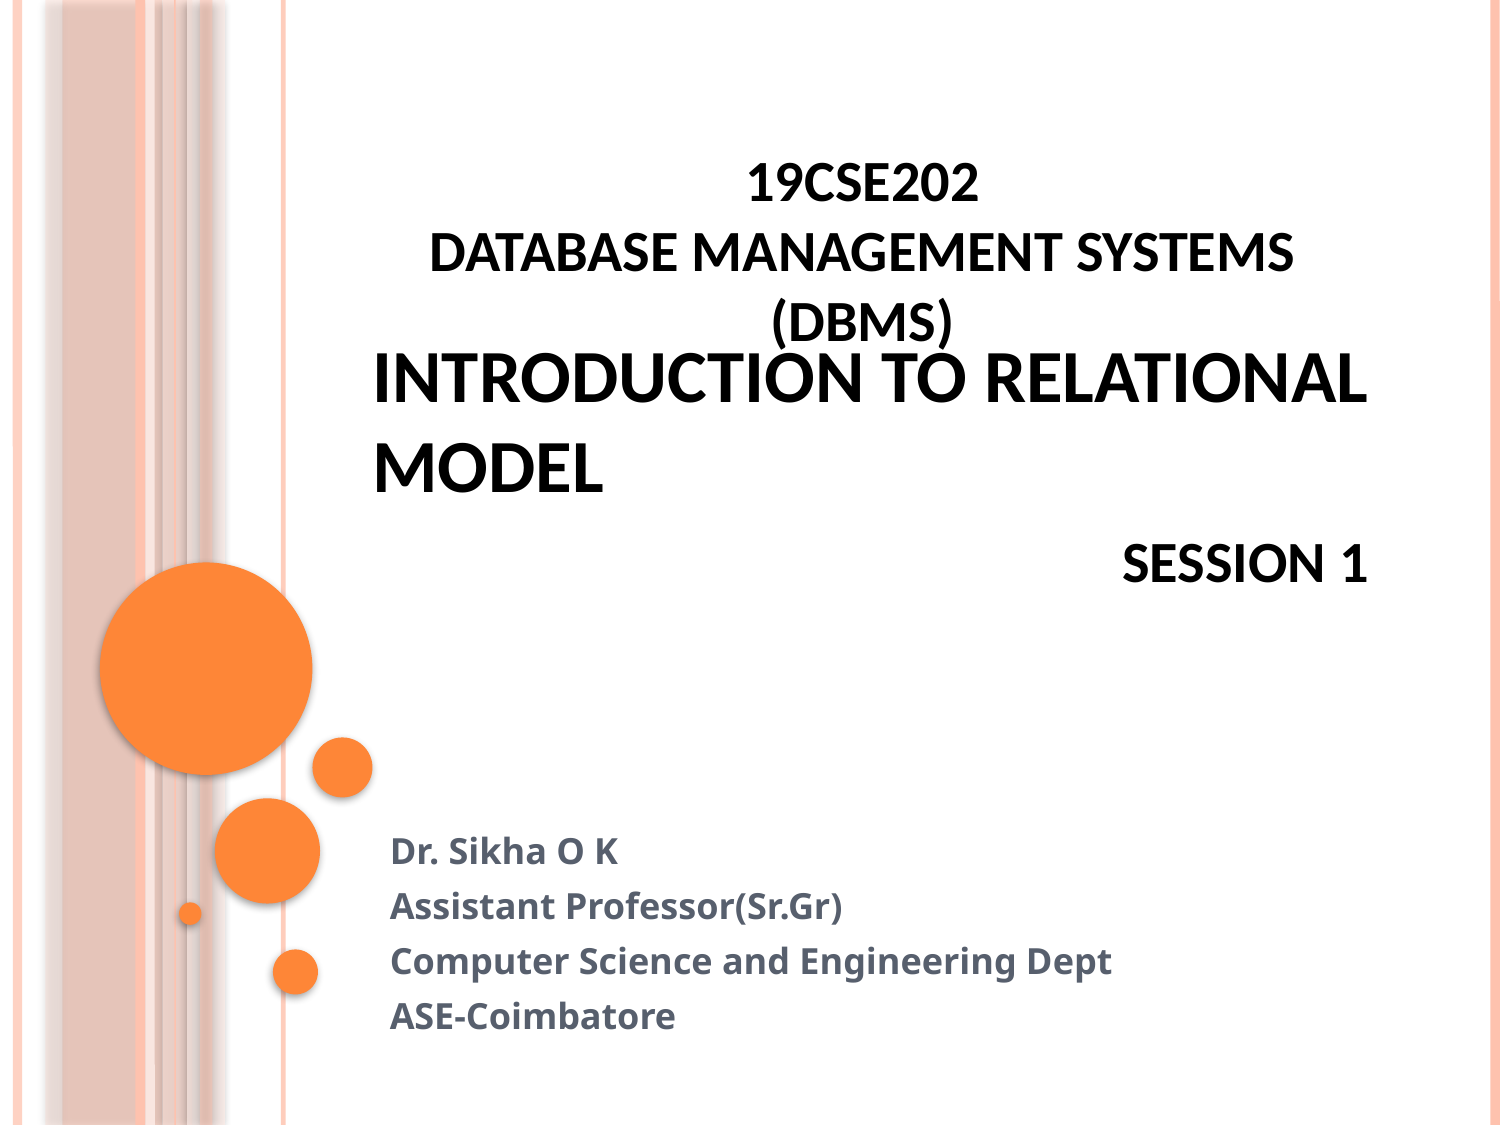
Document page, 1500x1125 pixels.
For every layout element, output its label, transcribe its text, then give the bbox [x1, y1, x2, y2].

text_box Introduction To Relational Model session 1 [357, 450, 1488, 606]
title 19CSE202 DATABASE MANAGEMENT SYSTEMS (DBMS) [337, 50, 1388, 361]
subtitle Dr. Sikha O K Assistant Professor(Sr.Gr) Computer Science and Engineering Dept ASE-Coimbatore [375, 820, 1388, 1046]
